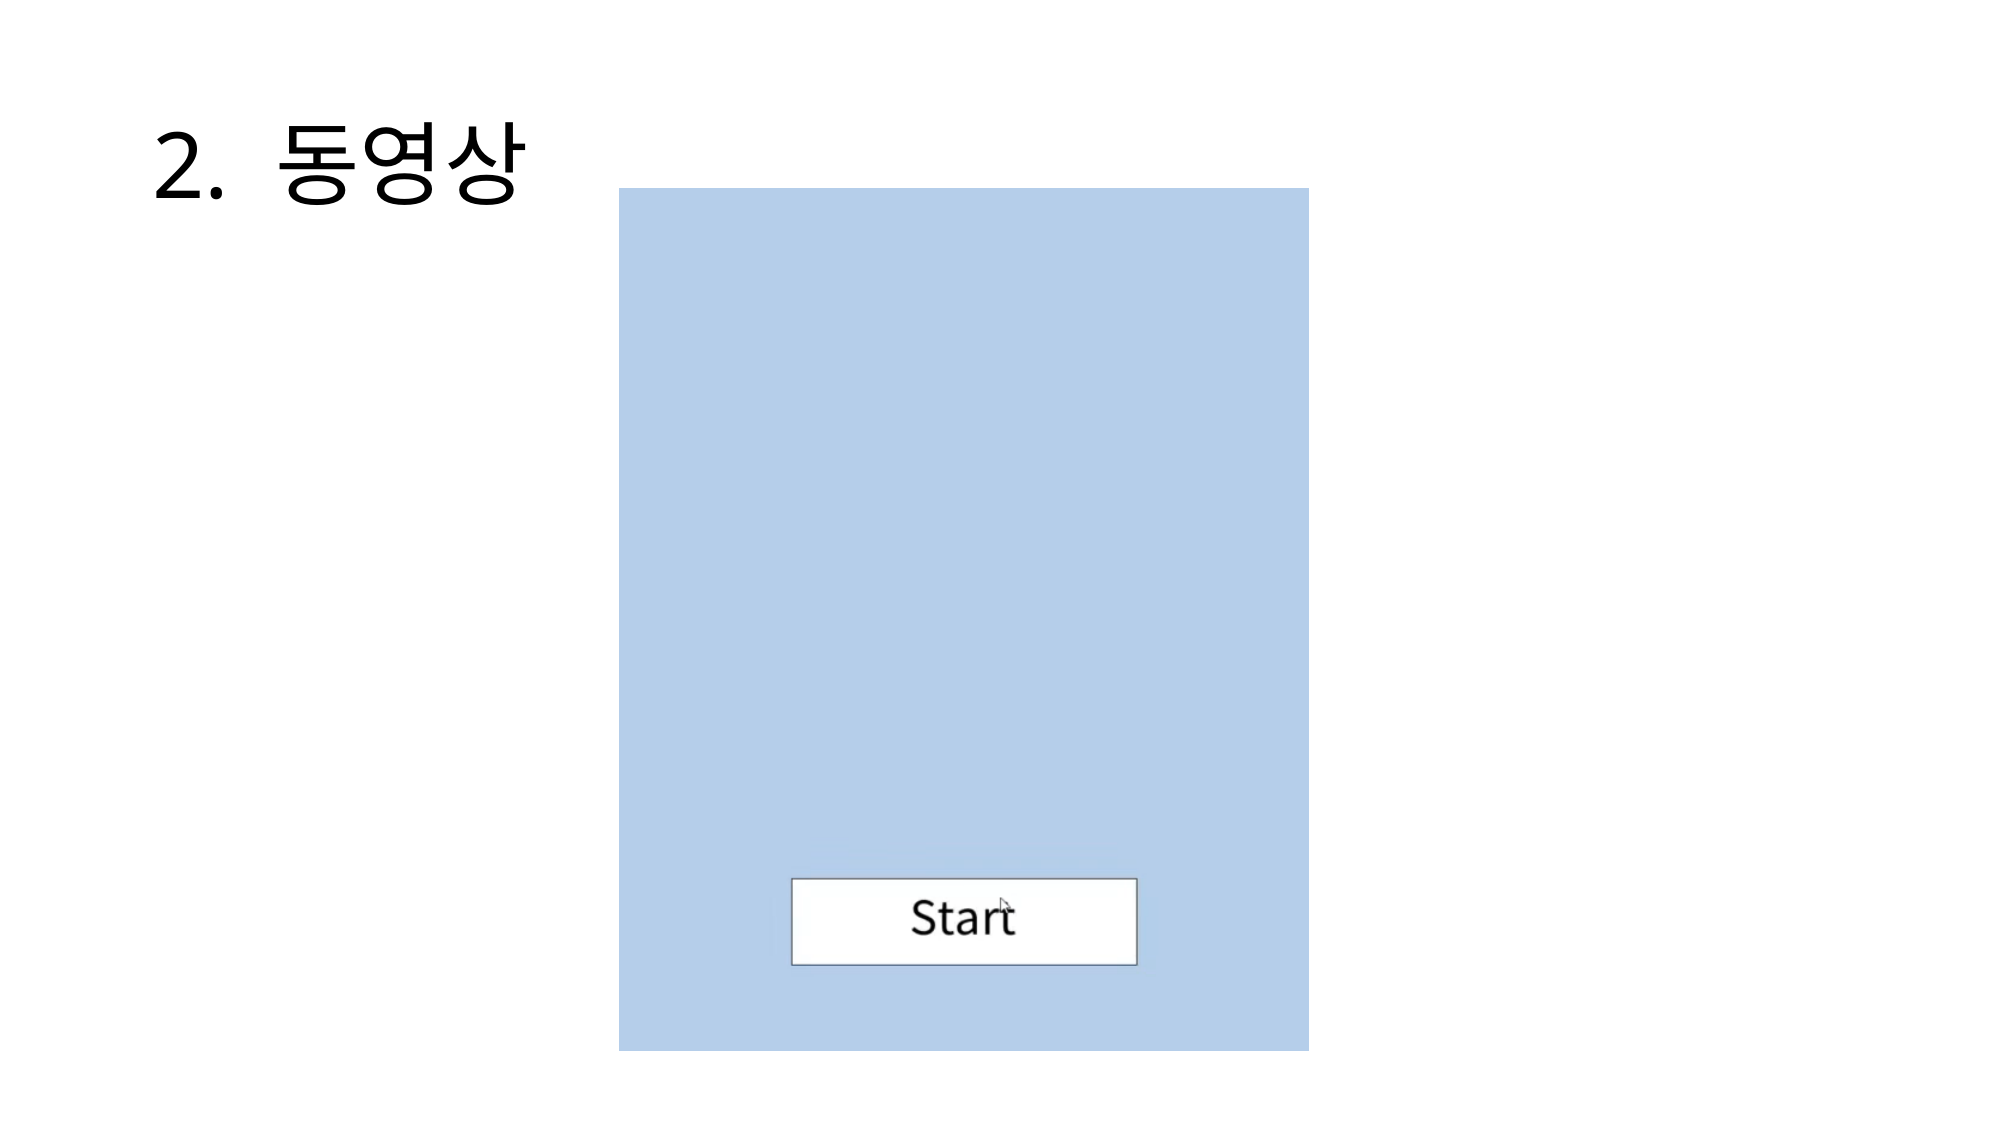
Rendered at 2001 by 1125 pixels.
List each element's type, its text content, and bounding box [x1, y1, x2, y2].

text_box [617, 186, 1310, 1052]
title 2. 동영상 [137, 59, 1863, 278]
